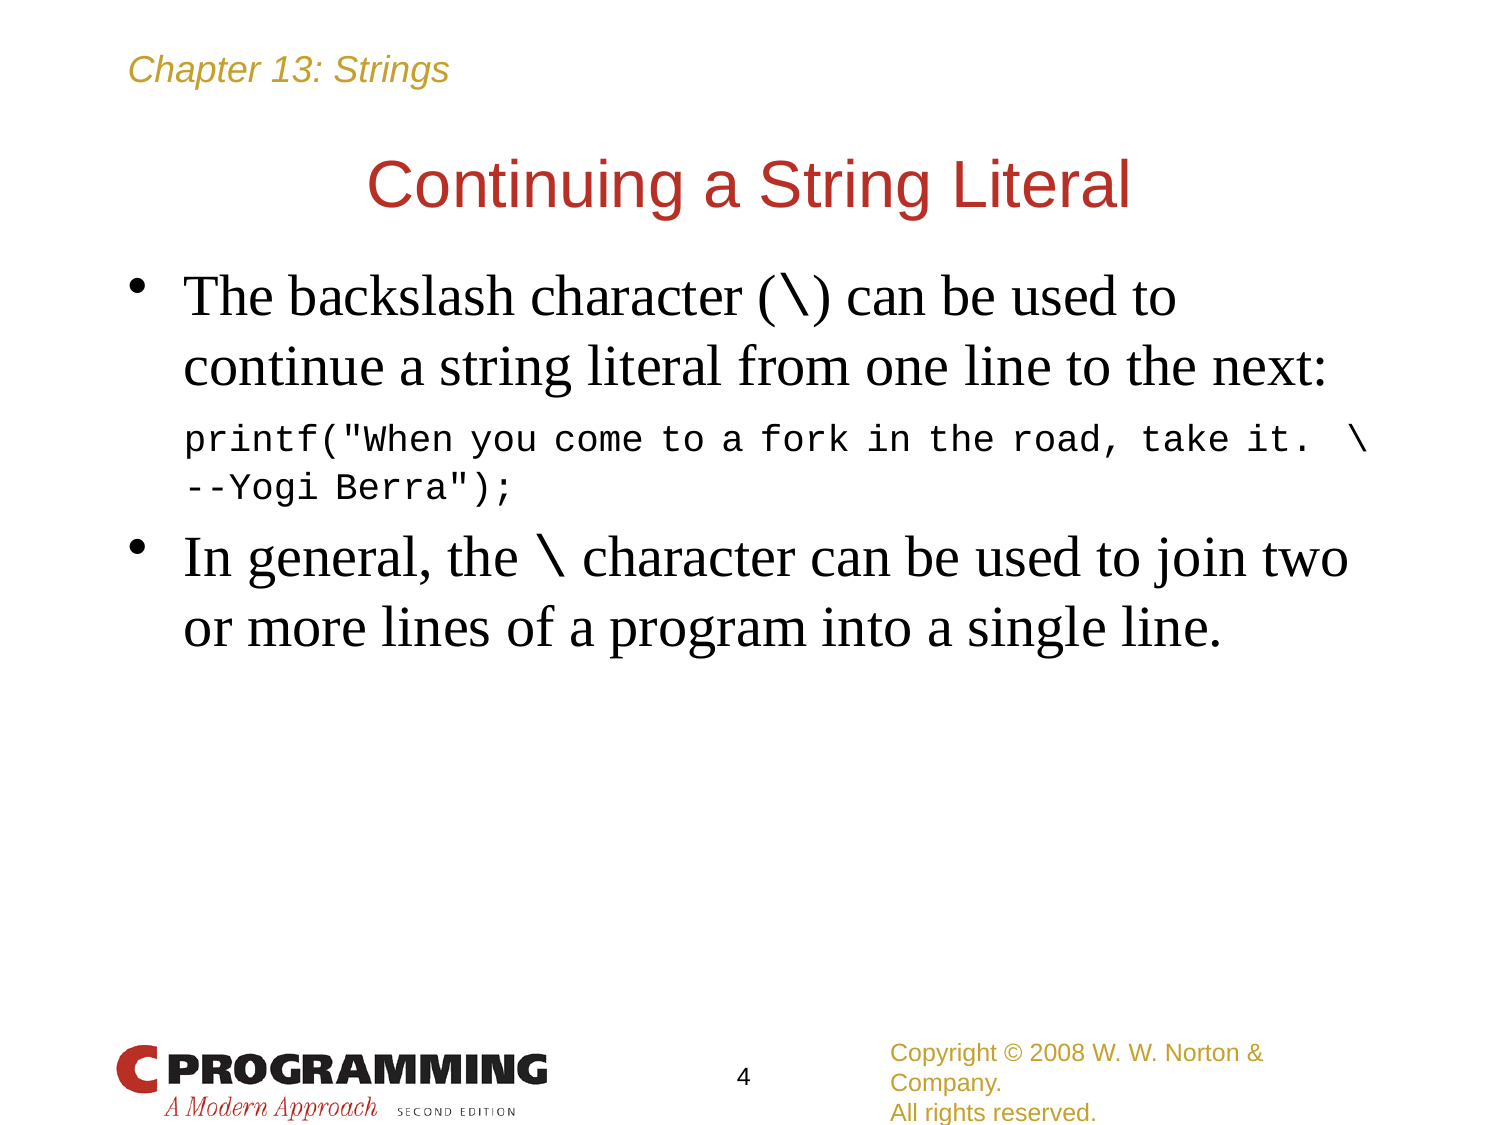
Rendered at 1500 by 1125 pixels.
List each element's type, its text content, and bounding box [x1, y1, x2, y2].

picture [112, 1041, 550, 1123]
title Continuing a String Literal [112, 125, 1388, 238]
slide_number 4 [687, 1049, 801, 1101]
list The backslash character (\) can be used to continue a string literal from one line to the next: printf("When you come to a fork in the road, take it. \ --Yogi Berra"); In general, the \ character can be used to join two or more lines of a program into a single line. [112, 249, 1388, 1038]
footer Copyright © 2008 W. W. Norton & Company. All rights reserved. [874, 1043, 1388, 1119]
